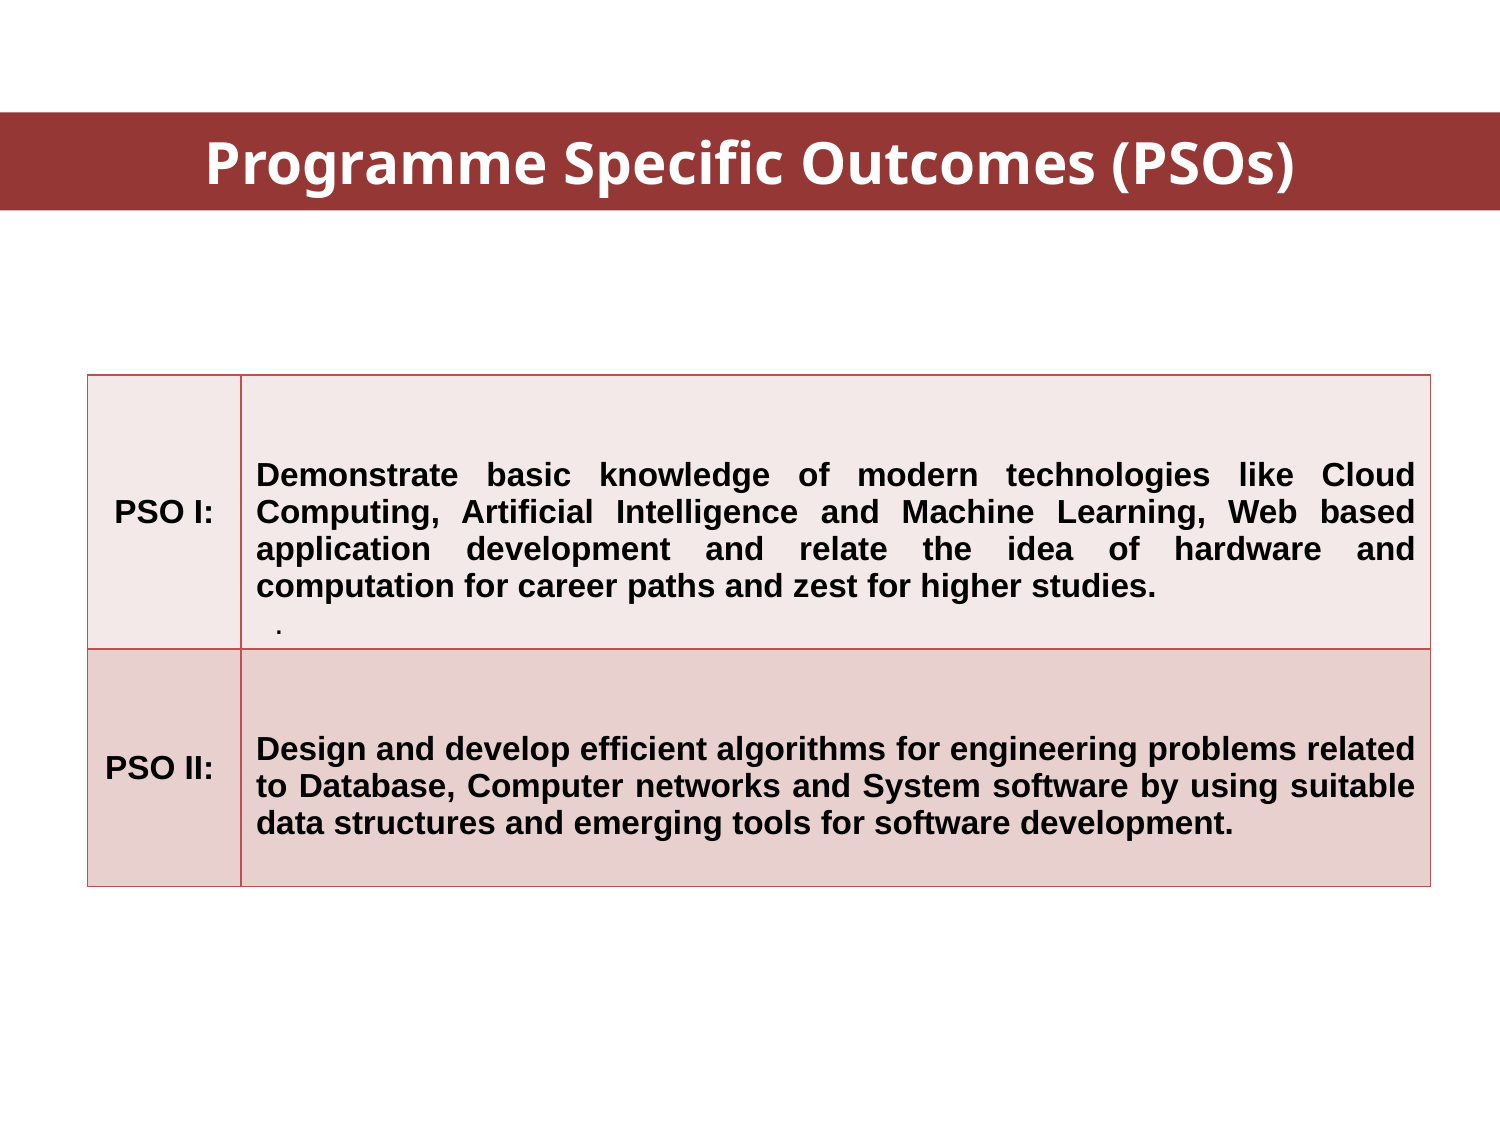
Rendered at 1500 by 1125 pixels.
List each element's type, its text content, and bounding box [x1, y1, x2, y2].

table_cell PSO II: [88, 650, 240, 886]
table_header PSO­ I: [88, 376, 240, 648]
table_cell Design and develop efficient algorithms for engineering problems related to Database, Computer networks and System software by using suitable data structures and emerging tools for software development. [242, 650, 1430, 886]
table_header Demonstrate basic knowledge of modern technologies like Cloud Computing, Artificial Intelligence and Machine Learning, Web based application development and relate the idea of hardware and computation for career paths and zest for higher studies. . [242, 376, 1430, 648]
text_box Programme Specific Outcomes (PSOs) [0, 112, 1500, 211]
